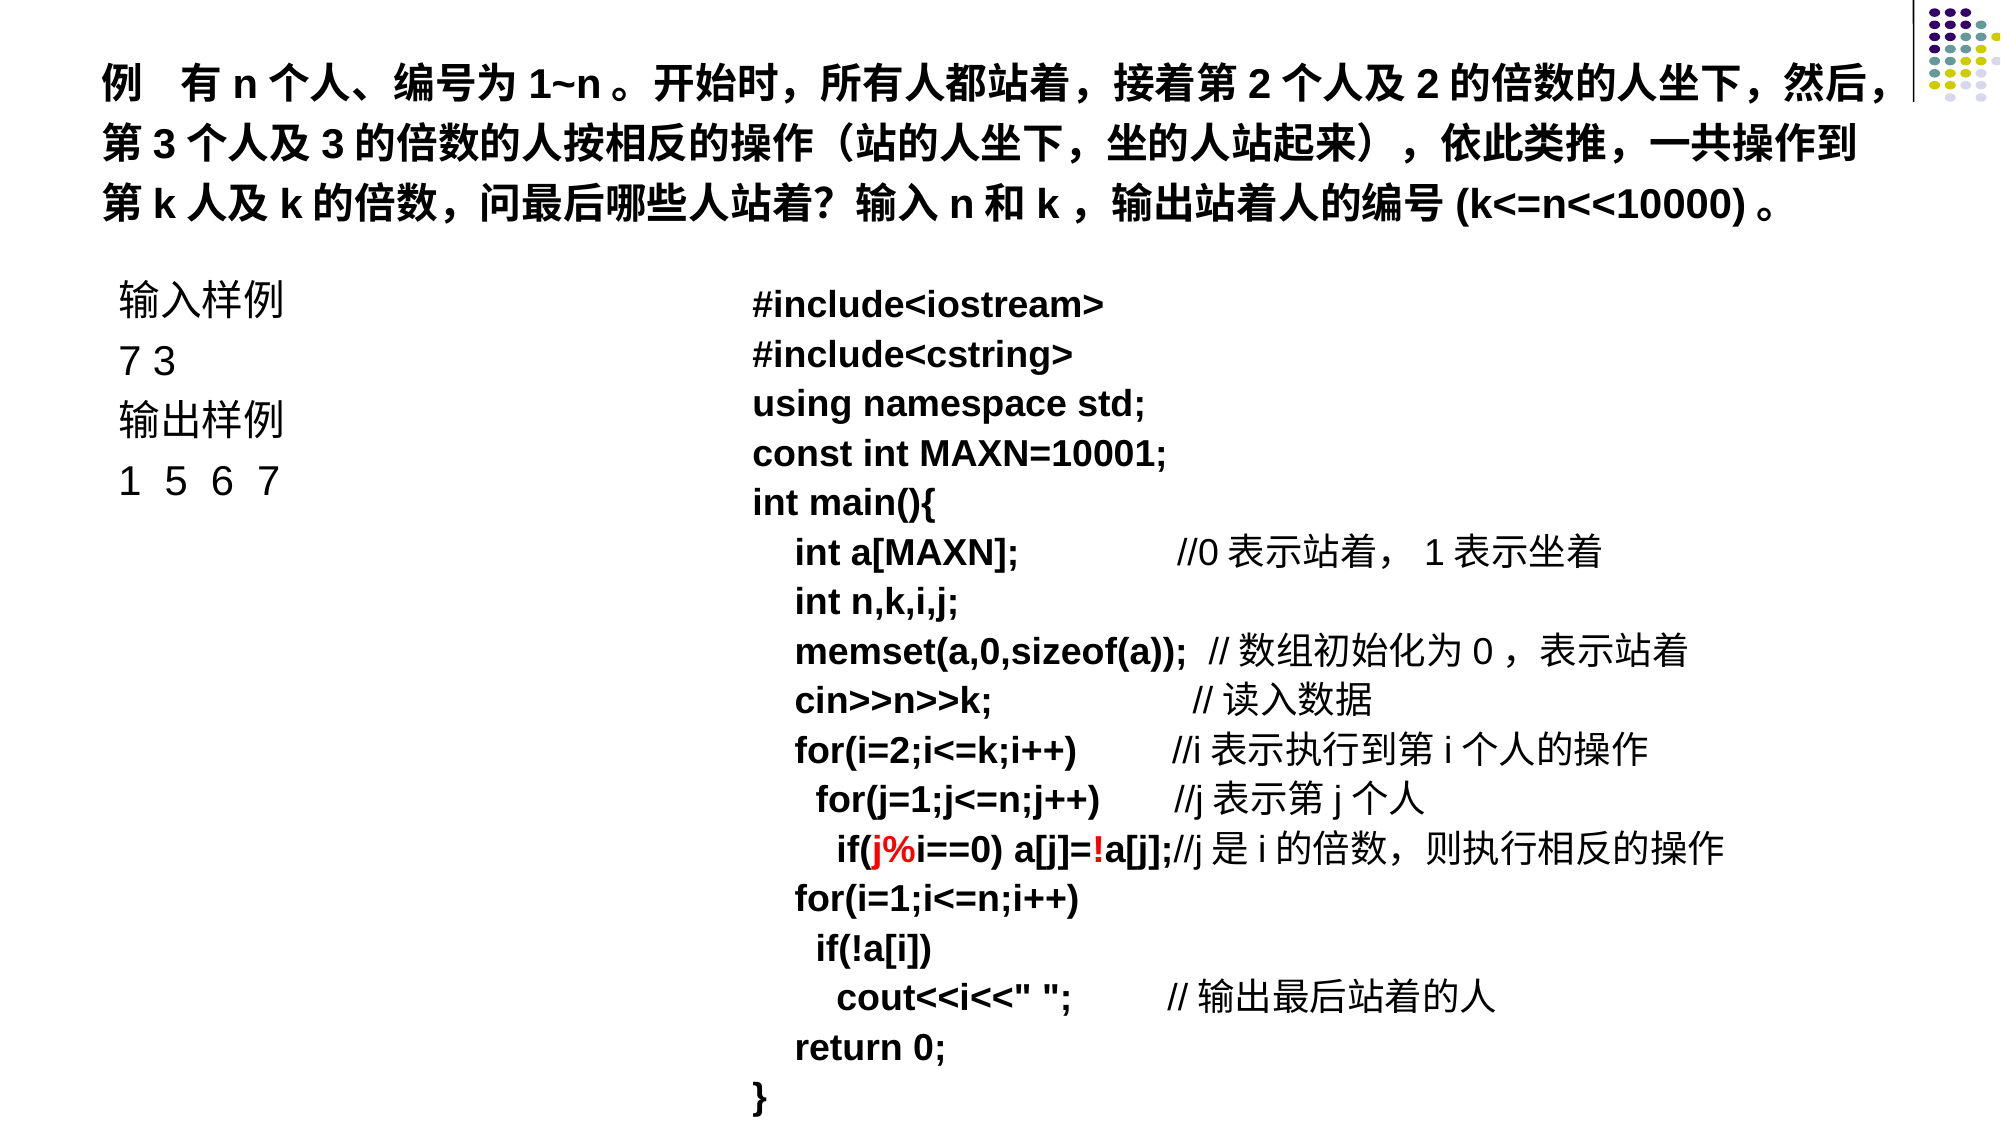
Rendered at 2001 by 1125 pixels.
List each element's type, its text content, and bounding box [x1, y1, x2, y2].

text_box 输入样例 7 3 输出样例 1 5 6 7 [103, 256, 335, 514]
text_box 例 有n个人、编号为1~n。开始时，所有人都站着，接着第2个人及2的倍数的人坐下，然后，第3个人及3的倍数的人按相反的操作（站的人坐下，坐的人站起来），依此类推，一共操作到第k人及k的倍数，问最后哪些人站着？输入n和k，输出站着人的编号(k<=n<<10000)。 [86, 39, 1914, 237]
text_box #include<iostream> #include<cstring> using namespace std; const int MAXN=10001; int main(){ int a[MAXN]; //0表示站着，1表示坐着 int n,k,i,j; memset(a,0,sizeof(a)); //数组初始化为0，表示站着 cin>>n>>k; //读入数据 for(i=2;i<=k;i++) //i表示执行到第i个人的操作 for(j=1;j<=n;j++) //j表示第j个人 if(j%i==0) a[j]=!a[j];//j是i的倍数，则执行相反的操作 for(i=1;i<=n;i++) if(!a[i]) cout<<i<<" "; //输出最后站着的人 return 0; } [737, 268, 1766, 1110]
